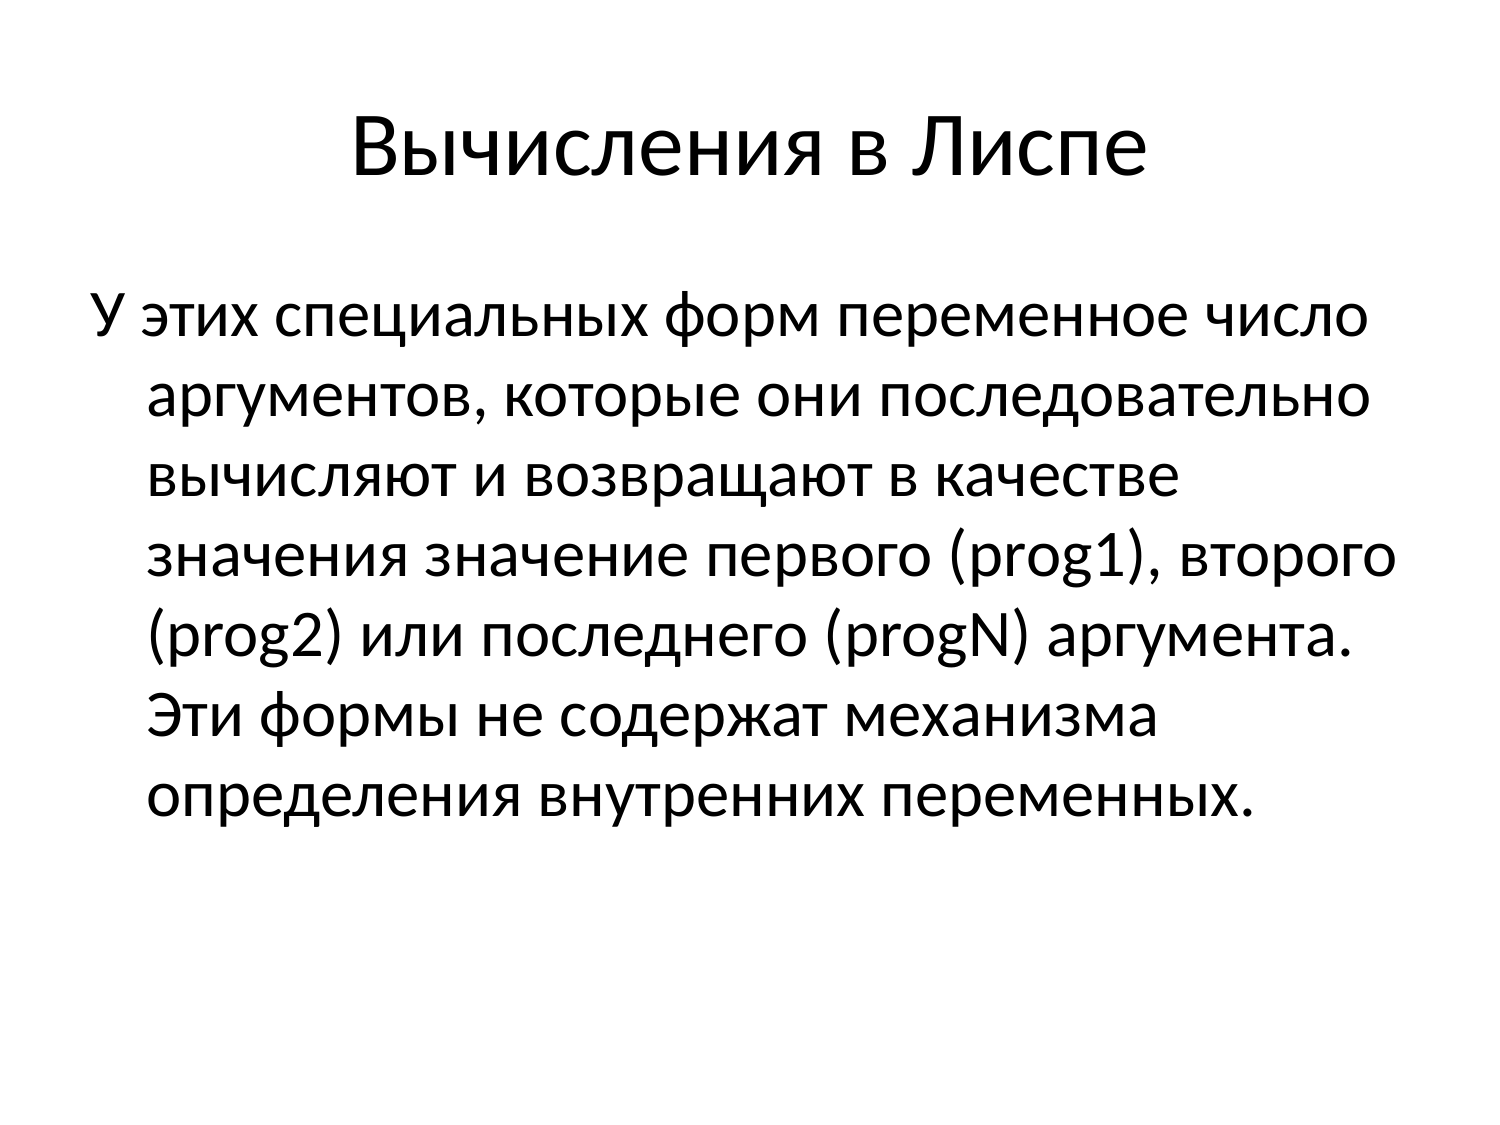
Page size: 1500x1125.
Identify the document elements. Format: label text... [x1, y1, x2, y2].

list У этих специальных форм переменное число аргументов, которые они последовательно вычисляют и возвращают в качестве значения значение первого (prog1), второго (prog2) или последнего (progN) аргумента. Эти формы не содержат механизма определения внутренних переменных. [75, 262, 1425, 1005]
title Вычисления в Лиспе [75, 45, 1425, 233]
